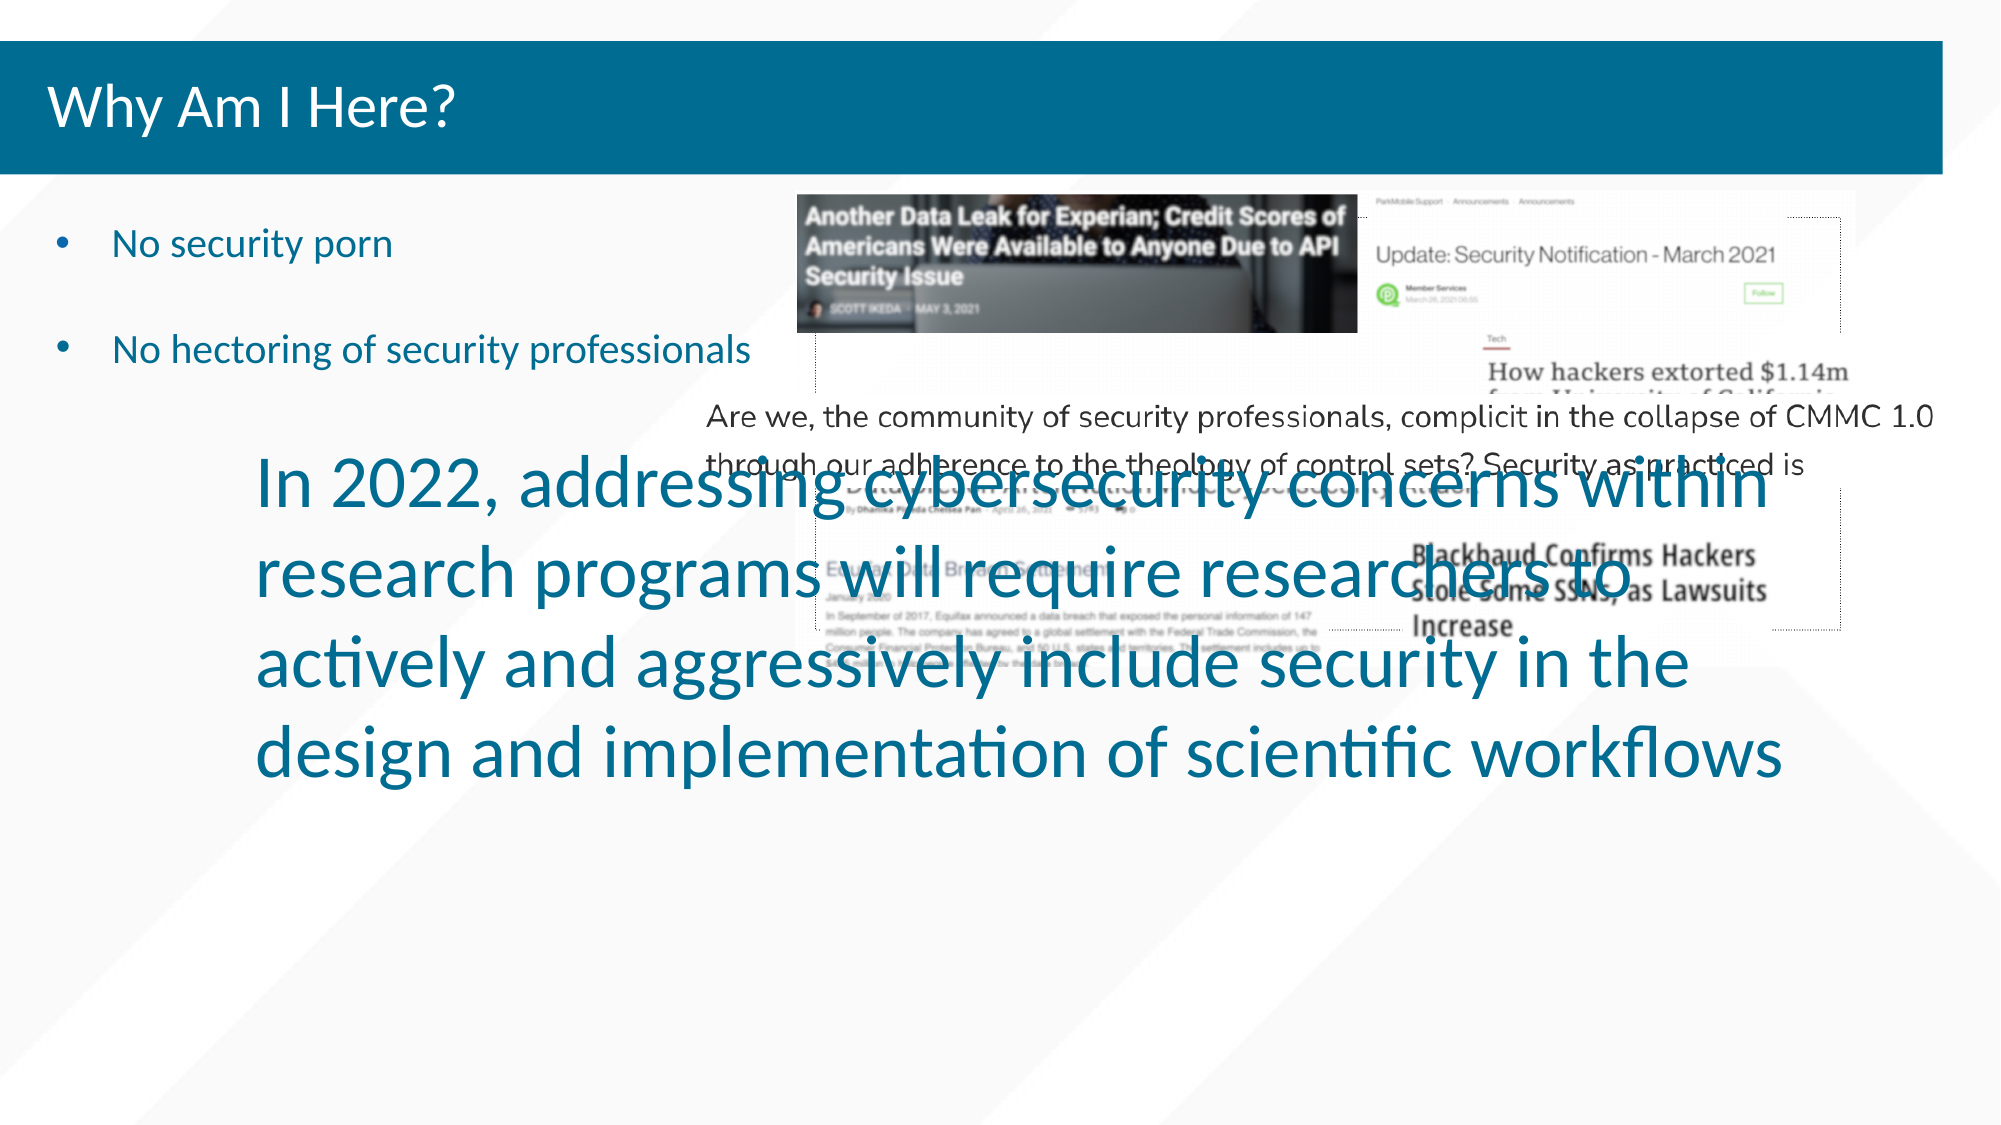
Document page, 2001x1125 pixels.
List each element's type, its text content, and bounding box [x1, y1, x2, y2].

text_box In 2022, addressing cybersecurity concerns within research programs will require researchers to actively and aggressively include security in the design and implementation of scientific workflows [240, 424, 1851, 800]
list No security porn [55, 221, 426, 288]
text_box No hectoring of security professionals [40, 313, 773, 424]
title Why Am I Here? [0, 41, 1943, 175]
picture [0, 0, 2001, 1125]
